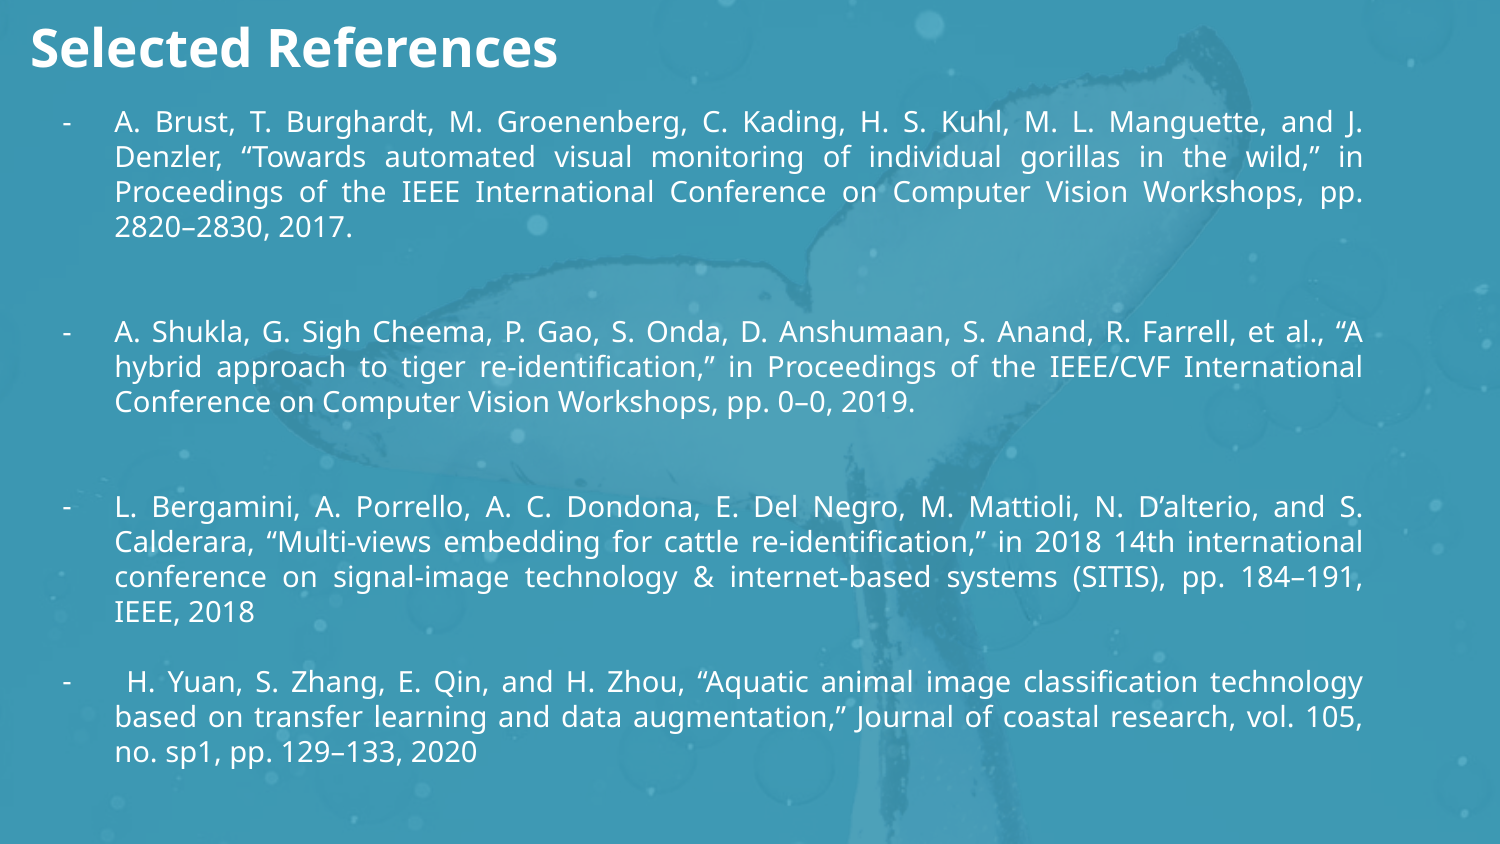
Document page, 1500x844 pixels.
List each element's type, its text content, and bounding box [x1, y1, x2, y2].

text_box A. Brust, T. Burghardt, M. Groenenberg, C. Kading, H. S. Kuhl, M. L. Manguette, and J. Denzler, “Towards automated visual monitoring of individual gorillas in the wild,” in Proceedings of the IEEE International Conference on Computer Vision Workshops, pp. 2820–2830, 2017. A. Shukla, G. Sigh Cheema, P. Gao, S. Onda, D. Anshumaan, S. Anand, R. Farrell, et al., “A hybrid approach to tiger re-identification,” in Proceedings of the IEEE/CVF International Conference on Computer Vision Workshops, pp. 0–0, 2019. L. Bergamini, A. Porrello, A. C. Dondona, E. Del Negro, M. Mattioli, N. D’alterio, and S. Calderara, “Multi-views embedding for cattle re-identification,” in 2018 14th international conference on signal-image technology & internet-based systems (SITIS), pp. 184–191, IEEE, 2018 H. Yuan, S. Zhang, E. Qin, and H. Zhou, “Aquatic animal image classification technology based on transfer learning and data augmentation,” Journal of coastal research, vol. 105, no. sp1, pp. 129–133, 2020 [24, 88, 1380, 783]
title Selected References [15, 0, 1413, 94]
